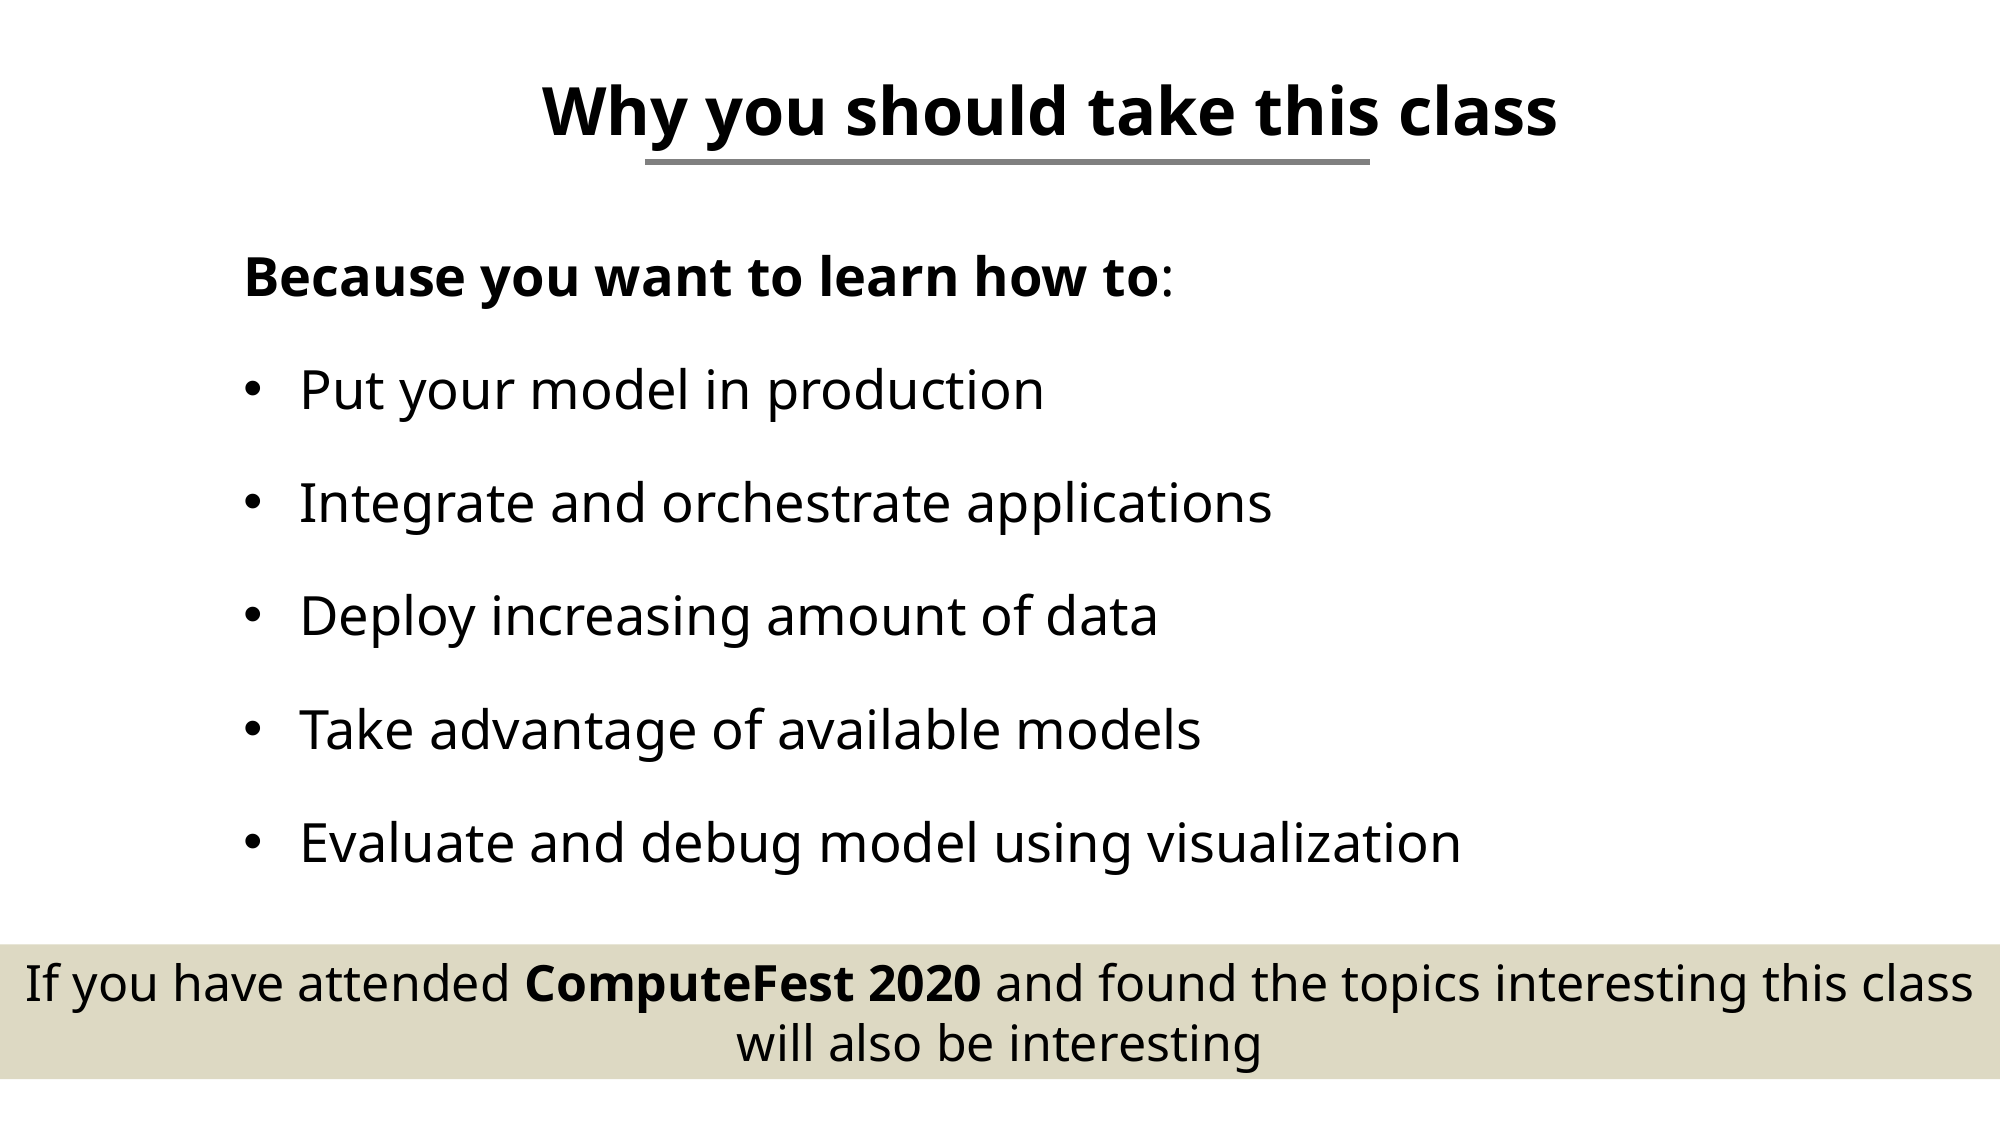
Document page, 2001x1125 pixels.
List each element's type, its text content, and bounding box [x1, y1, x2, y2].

text_box Why you should take this class [395, 61, 1689, 168]
text_box If you have attended ComputeFest 2020 and found the topics interesting this class will also be interesting [0, 944, 2000, 1080]
text_box Because you want to learn how to: Put your model in production Integrate and orchestrate applications Deploy increasing amount of data Take advantage of available models Evaluate and debug model using visualization [228, 234, 1856, 878]
